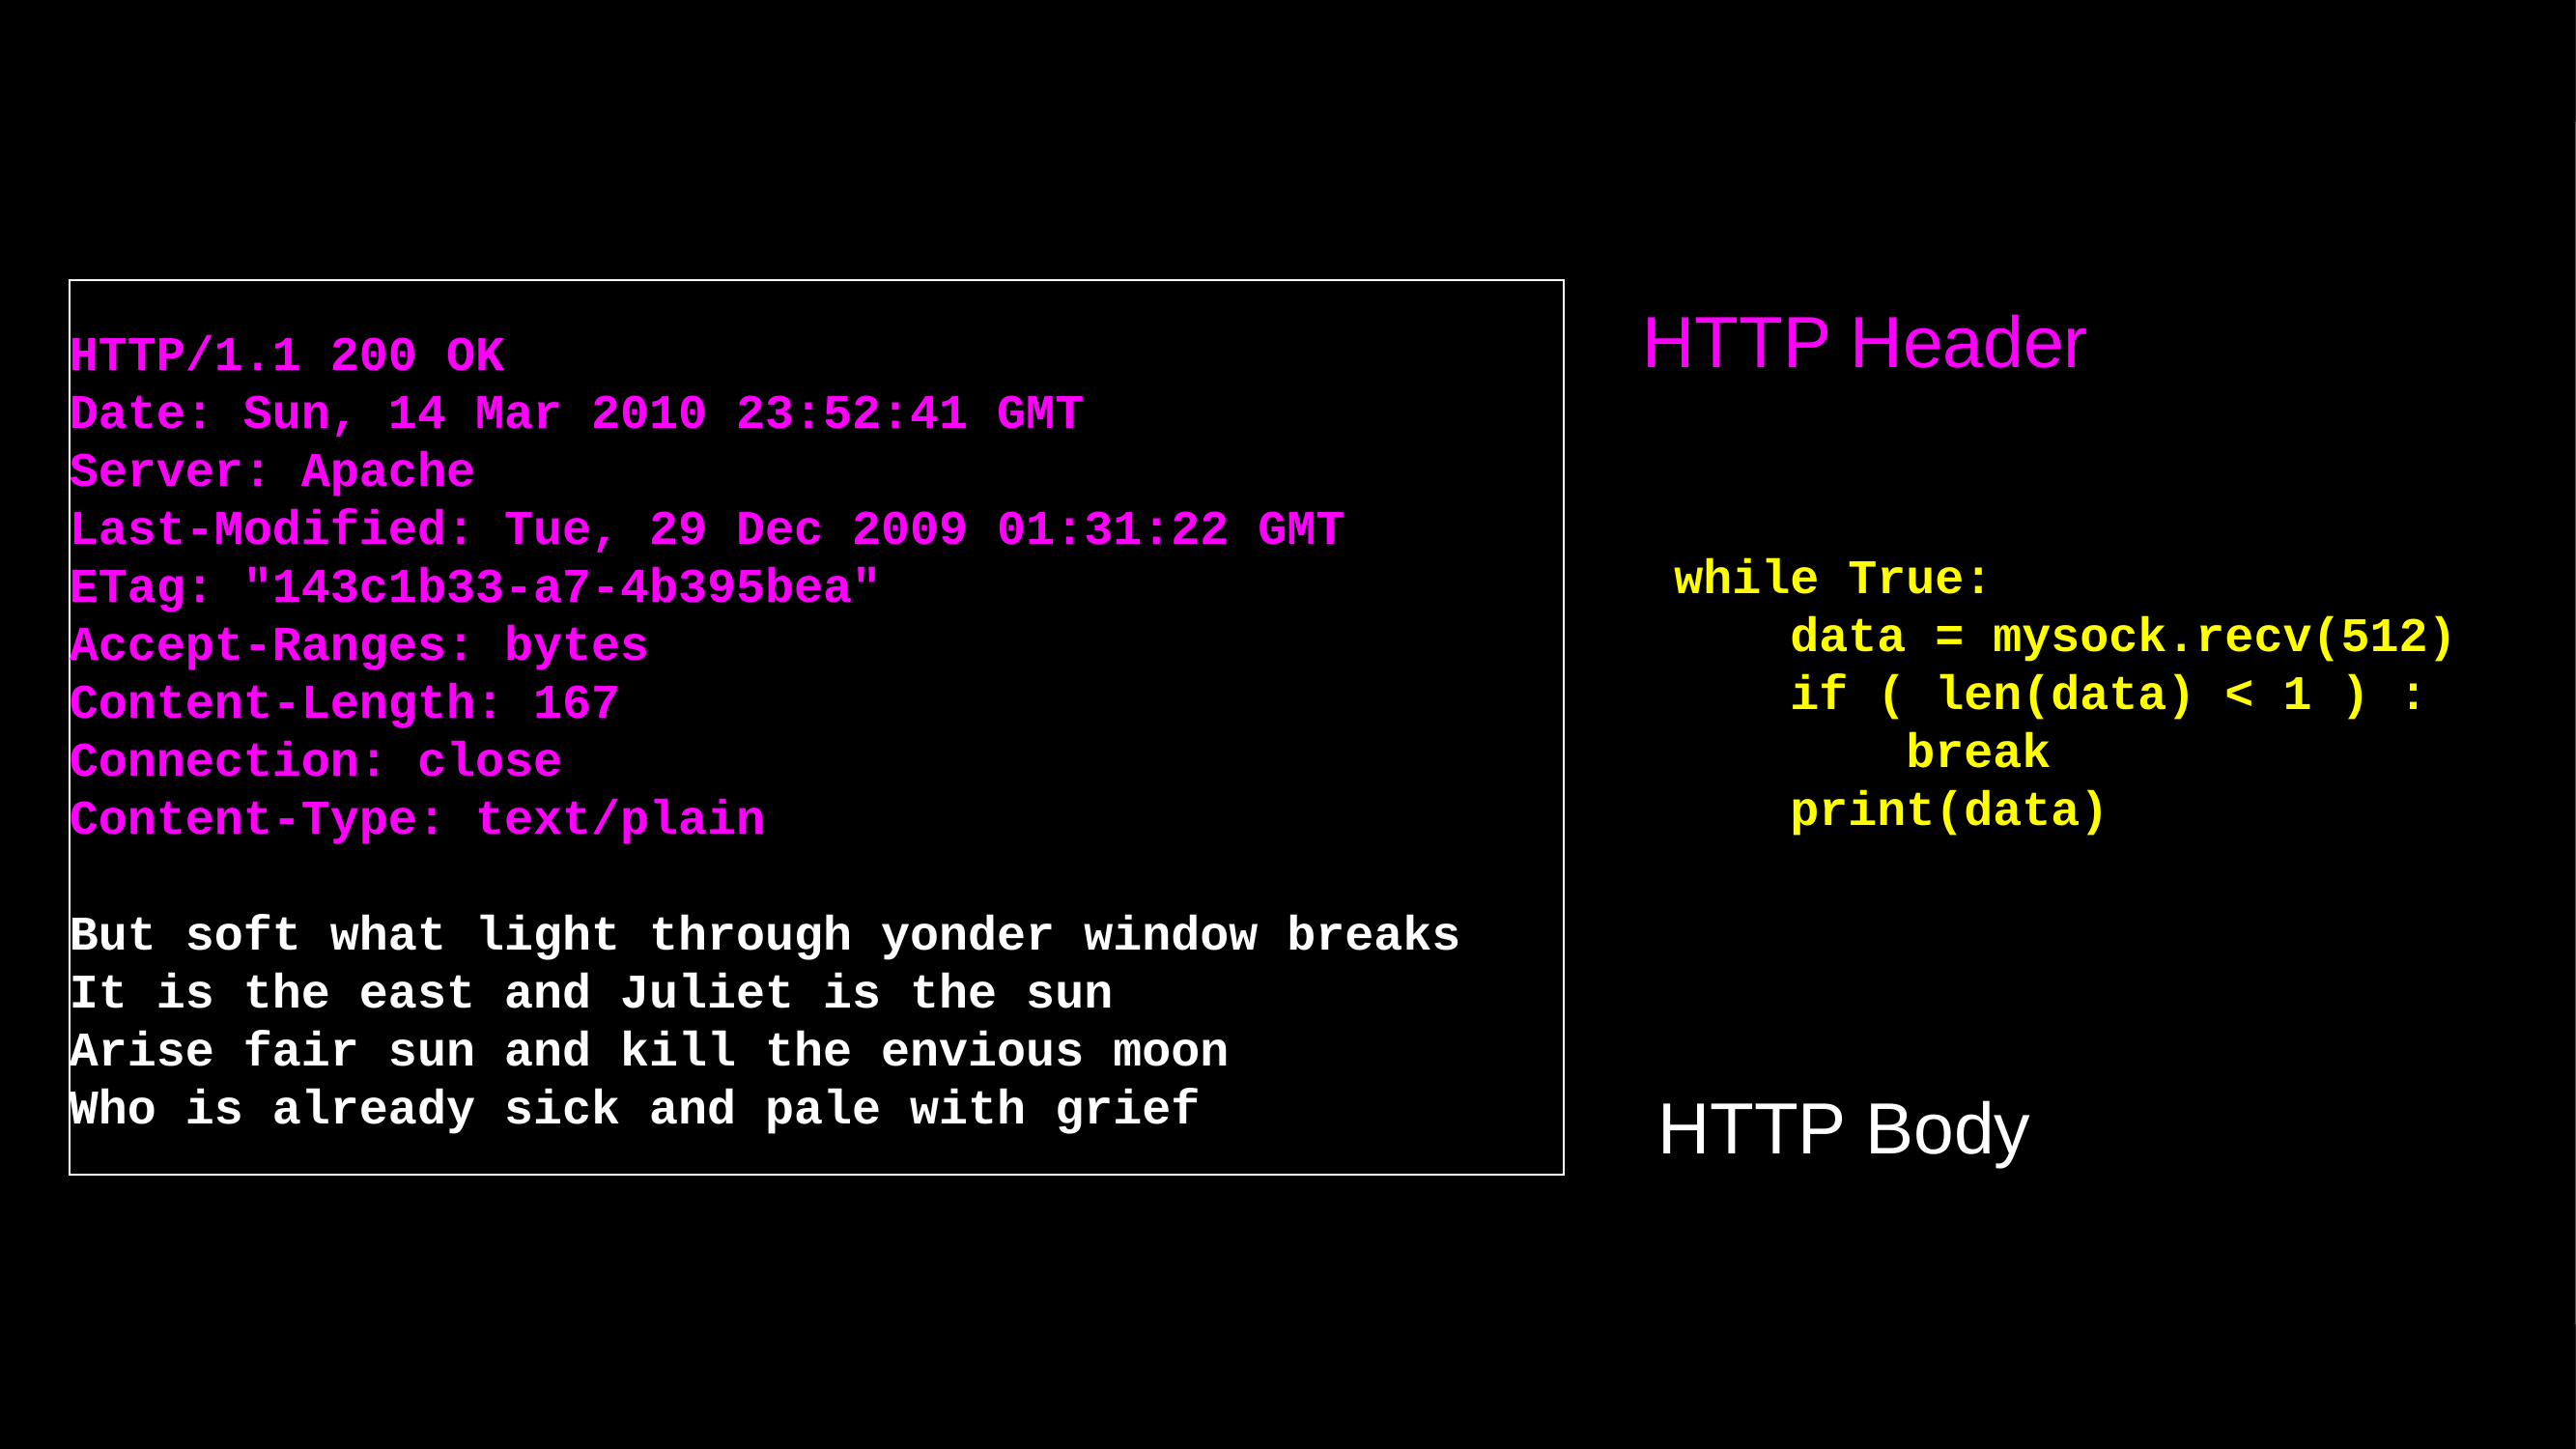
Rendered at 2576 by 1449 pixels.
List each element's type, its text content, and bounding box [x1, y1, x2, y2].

text_box HTTP Body [1609, 1075, 2080, 1175]
text_box HTTP/1.1 200 OK Date: Sun, 14 Mar 2010 23:52:41 GMT Server: Apache Last-Modified: Tue, 29 Dec 2009 01:31:22 GMT ETag: "143c1b33-a7-4b395bea" Accept-Ranges: bytes Content-Length: 167 Connection: close Content-Type: text/plain But soft what light through yonder window breaks It is the east and Juliet is the sun Arise fair sun and kill the envious moon Who is already sick and pale with grief [69, 280, 1564, 1175]
text_box while True: data = mysock.recv(512) if ( len(data) < 1 ) : break print(data) [1674, 470, 2484, 910]
text_box HTTP Header [1609, 289, 2122, 388]
